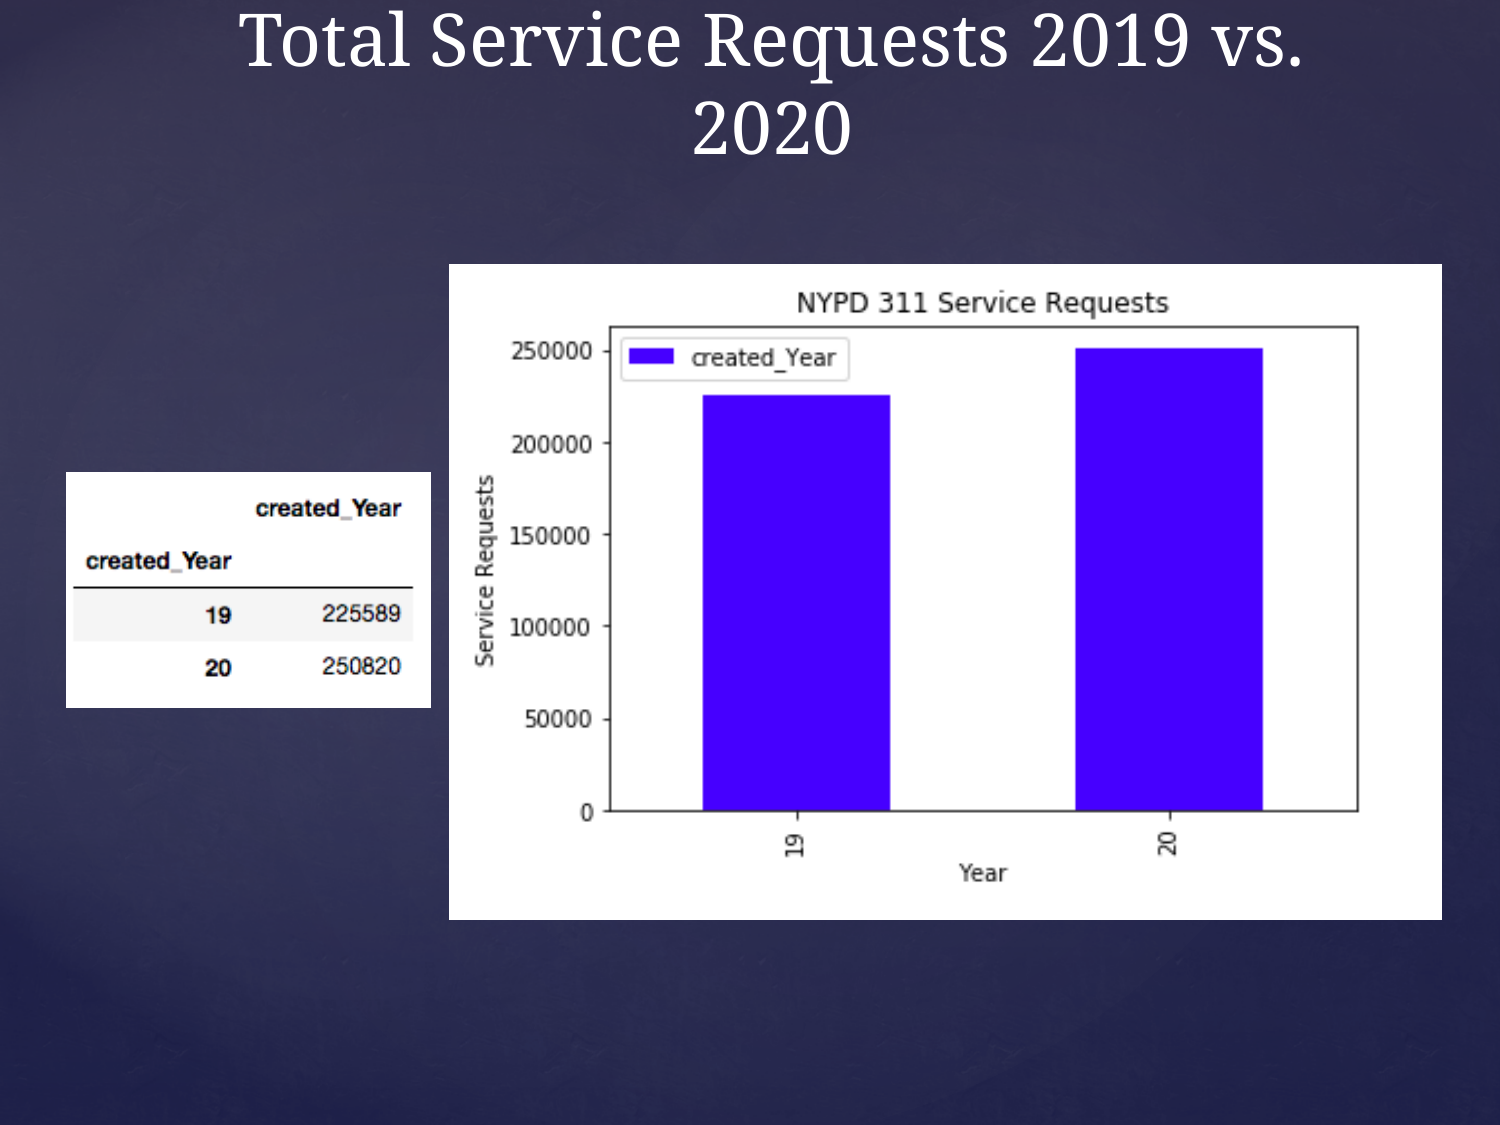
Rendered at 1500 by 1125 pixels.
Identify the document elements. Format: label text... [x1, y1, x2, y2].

title Total Service Requests 2019 vs. 2020 [153, 83, 1391, 177]
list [355, 263, 1500, 921]
picture [66, 471, 431, 708]
